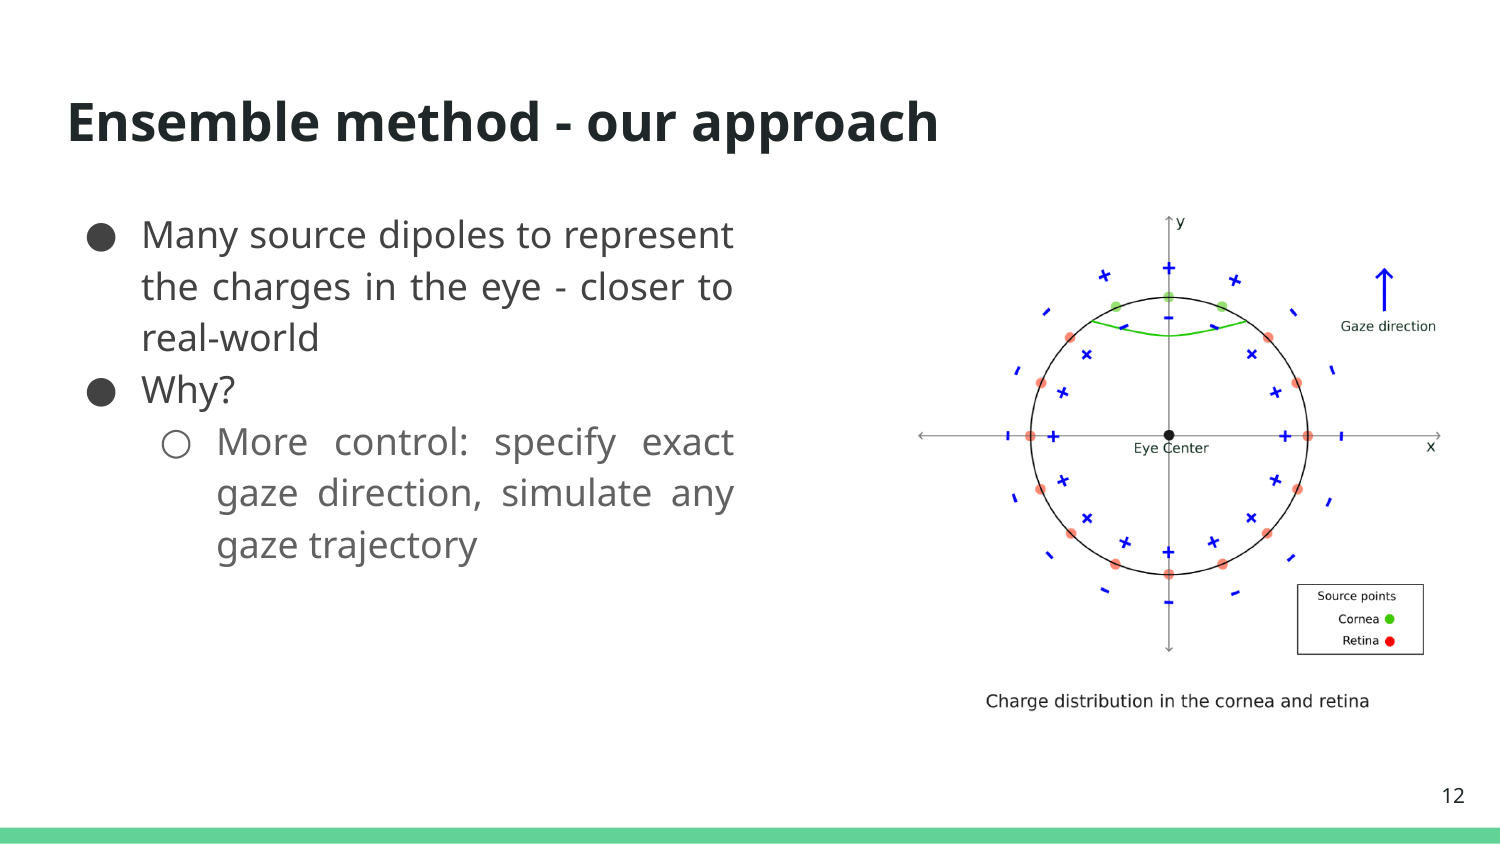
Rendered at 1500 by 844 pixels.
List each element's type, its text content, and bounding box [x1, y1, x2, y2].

title Ensemble method - our approach [51, 72, 1449, 167]
slide_number ‹#› [1389, 764, 1480, 830]
list Many source dipoles to represent the charges in the eye - closer to real-world Why? More control: specify exact gaze direction, simulate any gaze trajectory [51, 189, 750, 830]
picture [911, 205, 1456, 727]
